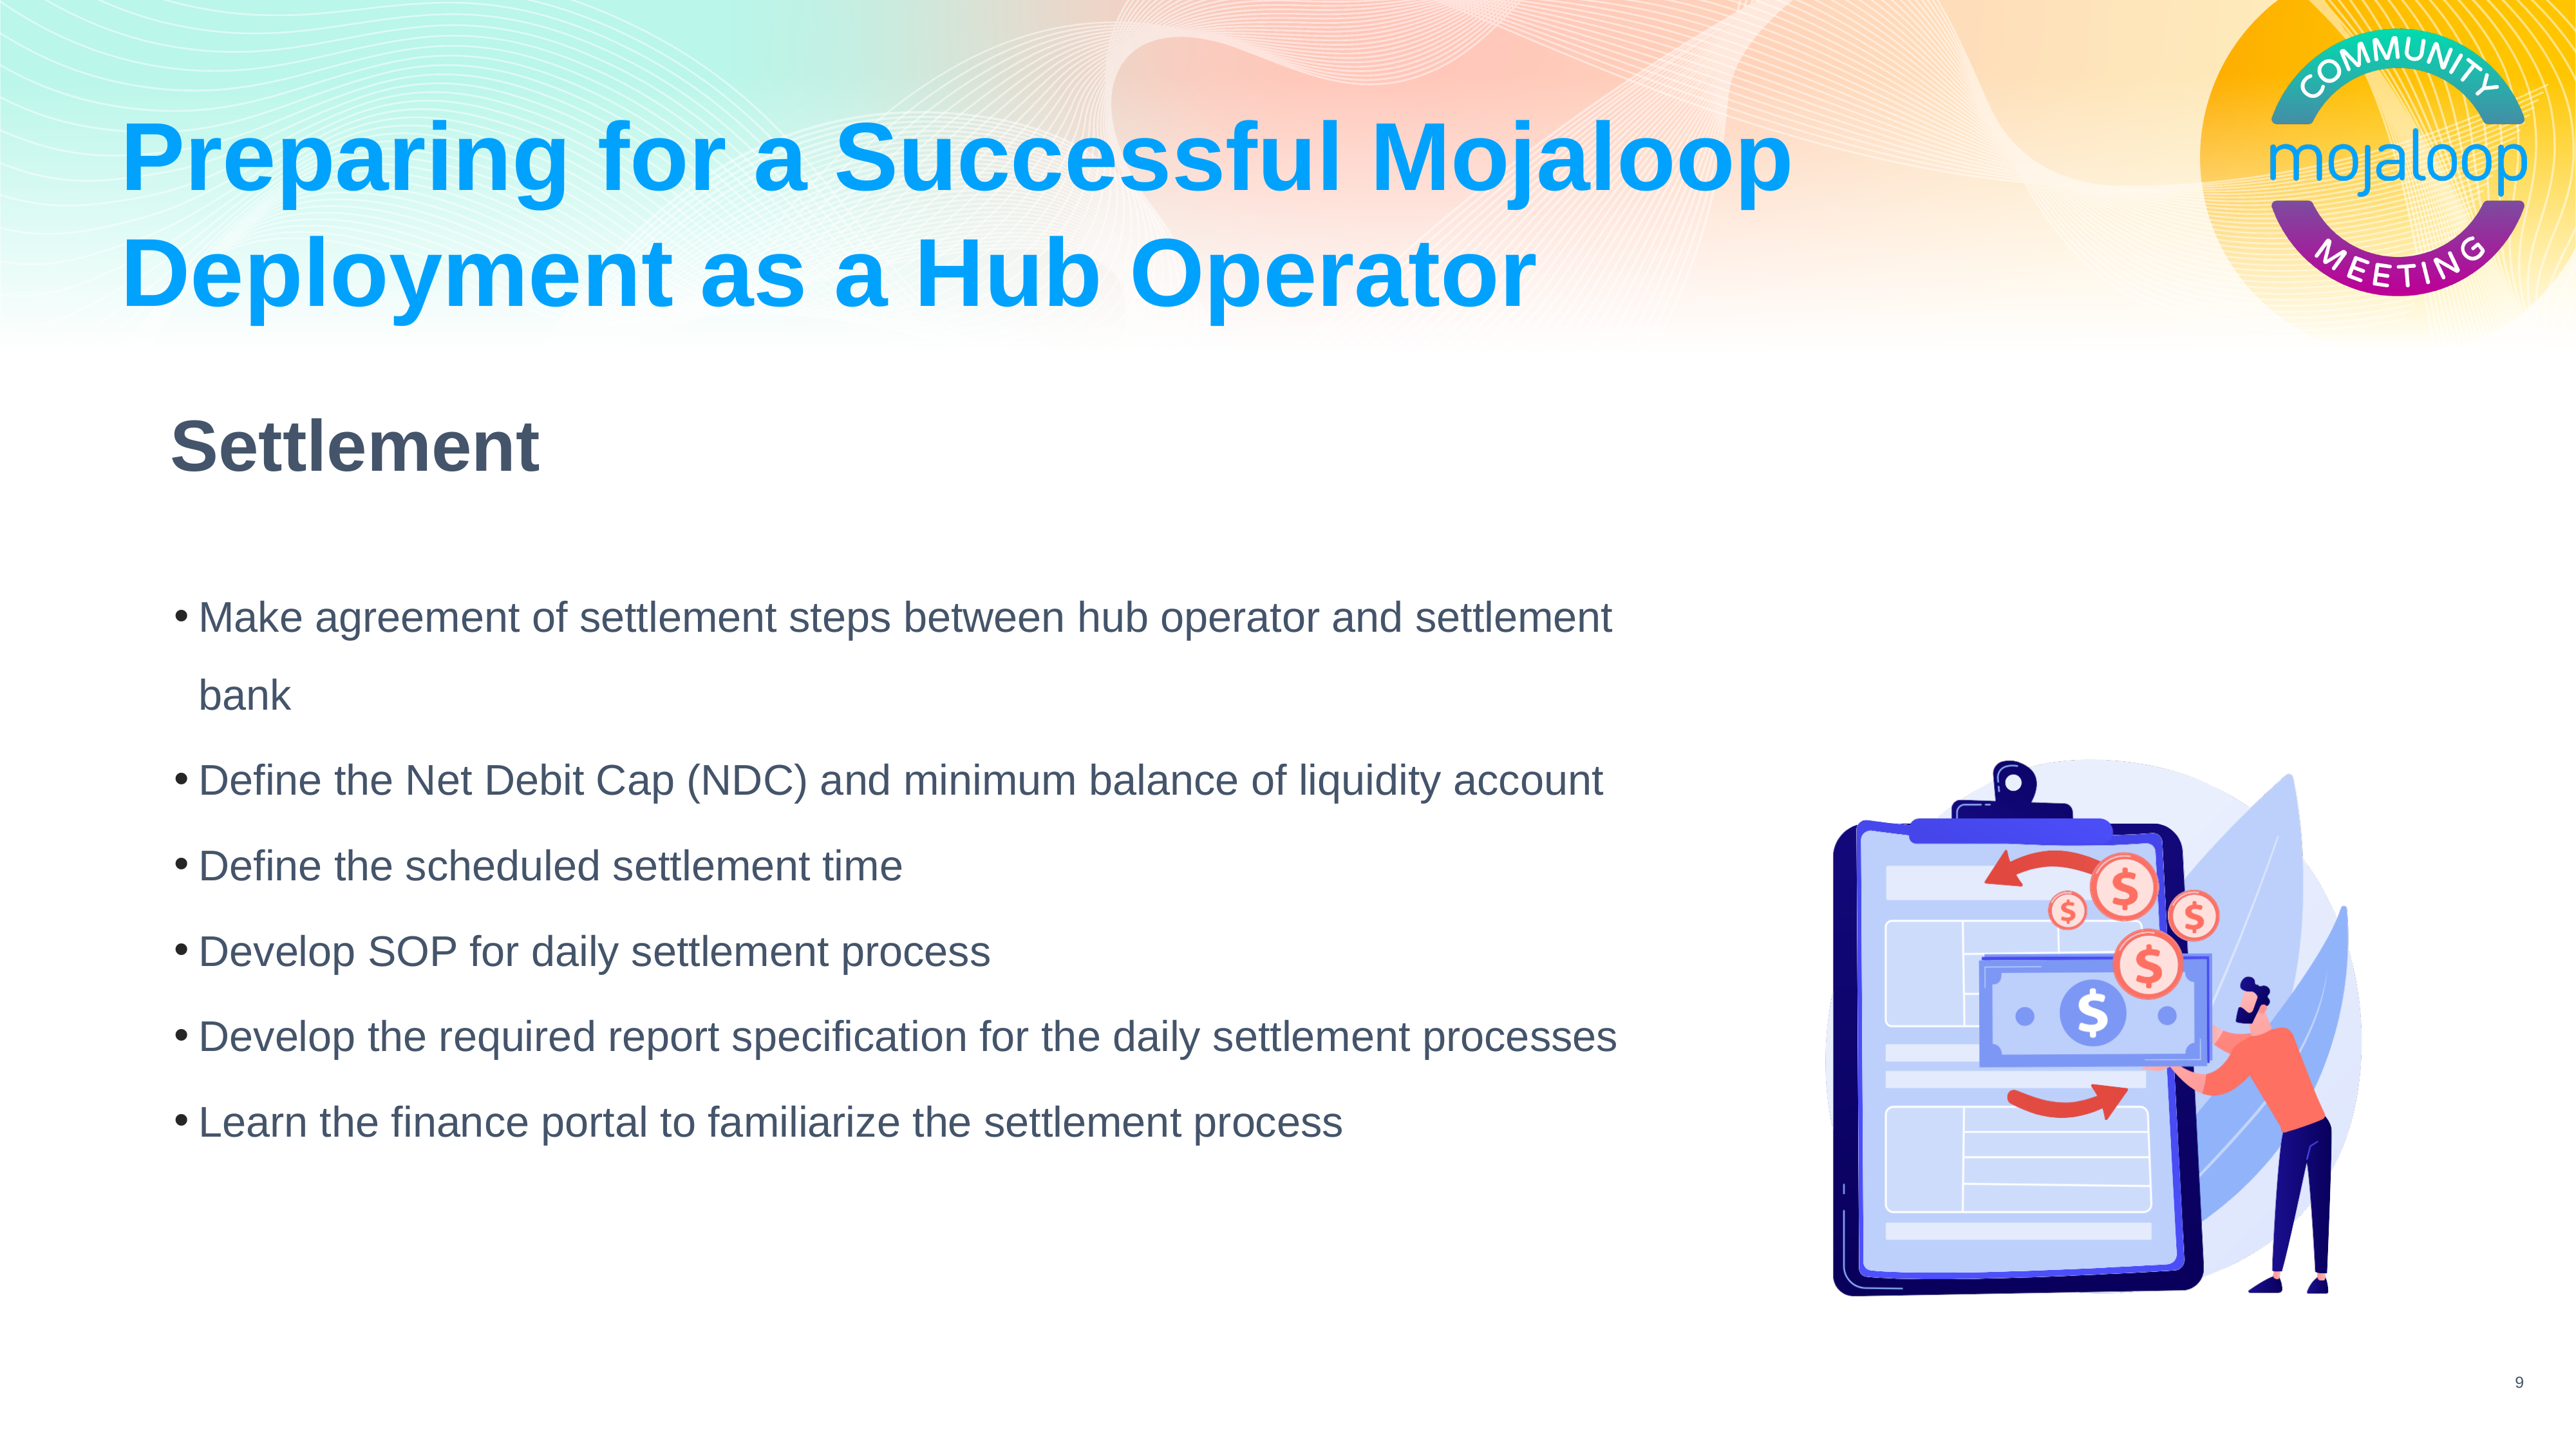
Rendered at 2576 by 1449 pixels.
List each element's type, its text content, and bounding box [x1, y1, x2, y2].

text_box Make agreement of settlement steps between hub operator and settlement bank Define the Net Debit Cap (NDC) and minimum balance of liquidity account Define the scheduled settlement time Develop SOP for daily settlement process Develop the required report specification for the daily settlement processes Learn the finance portal to familiarize the settlement process [128, 558, 1654, 1343]
title Settlement [165, 337, 1078, 558]
picture [2201, 0, 2576, 355]
text_box Preparing for a Successful Mojaloop Deployment as a Hub Operator [111, 82, 2105, 337]
slide_number 9 [2418, 1343, 2534, 1421]
picture [0, 578, 2576, 1449]
